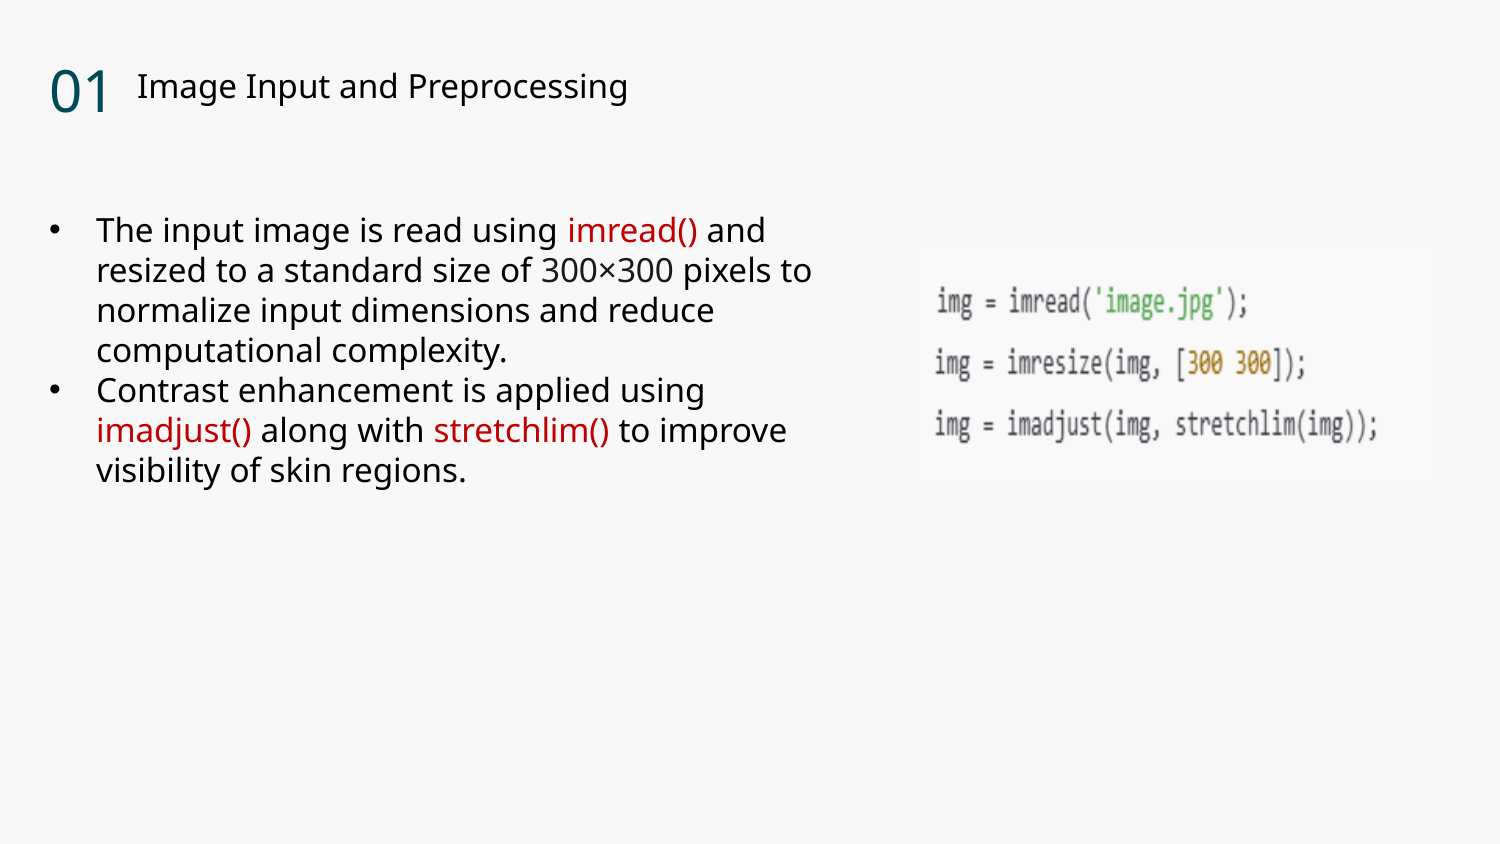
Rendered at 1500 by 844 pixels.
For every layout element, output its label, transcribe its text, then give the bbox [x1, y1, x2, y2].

text_box The input image is read using imread() and resized to a standard size of 300×300 pixels to normalize input dimensions and reduce computational complexity. Contrast enhancement is applied using imadjust() along with stretchlim() to improve visibility of skin regions. [34, 201, 883, 496]
text_box Image Input and Preprocessing [137, 58, 745, 113]
picture [917, 244, 1434, 482]
text_box 01 [34, 46, 137, 132]
